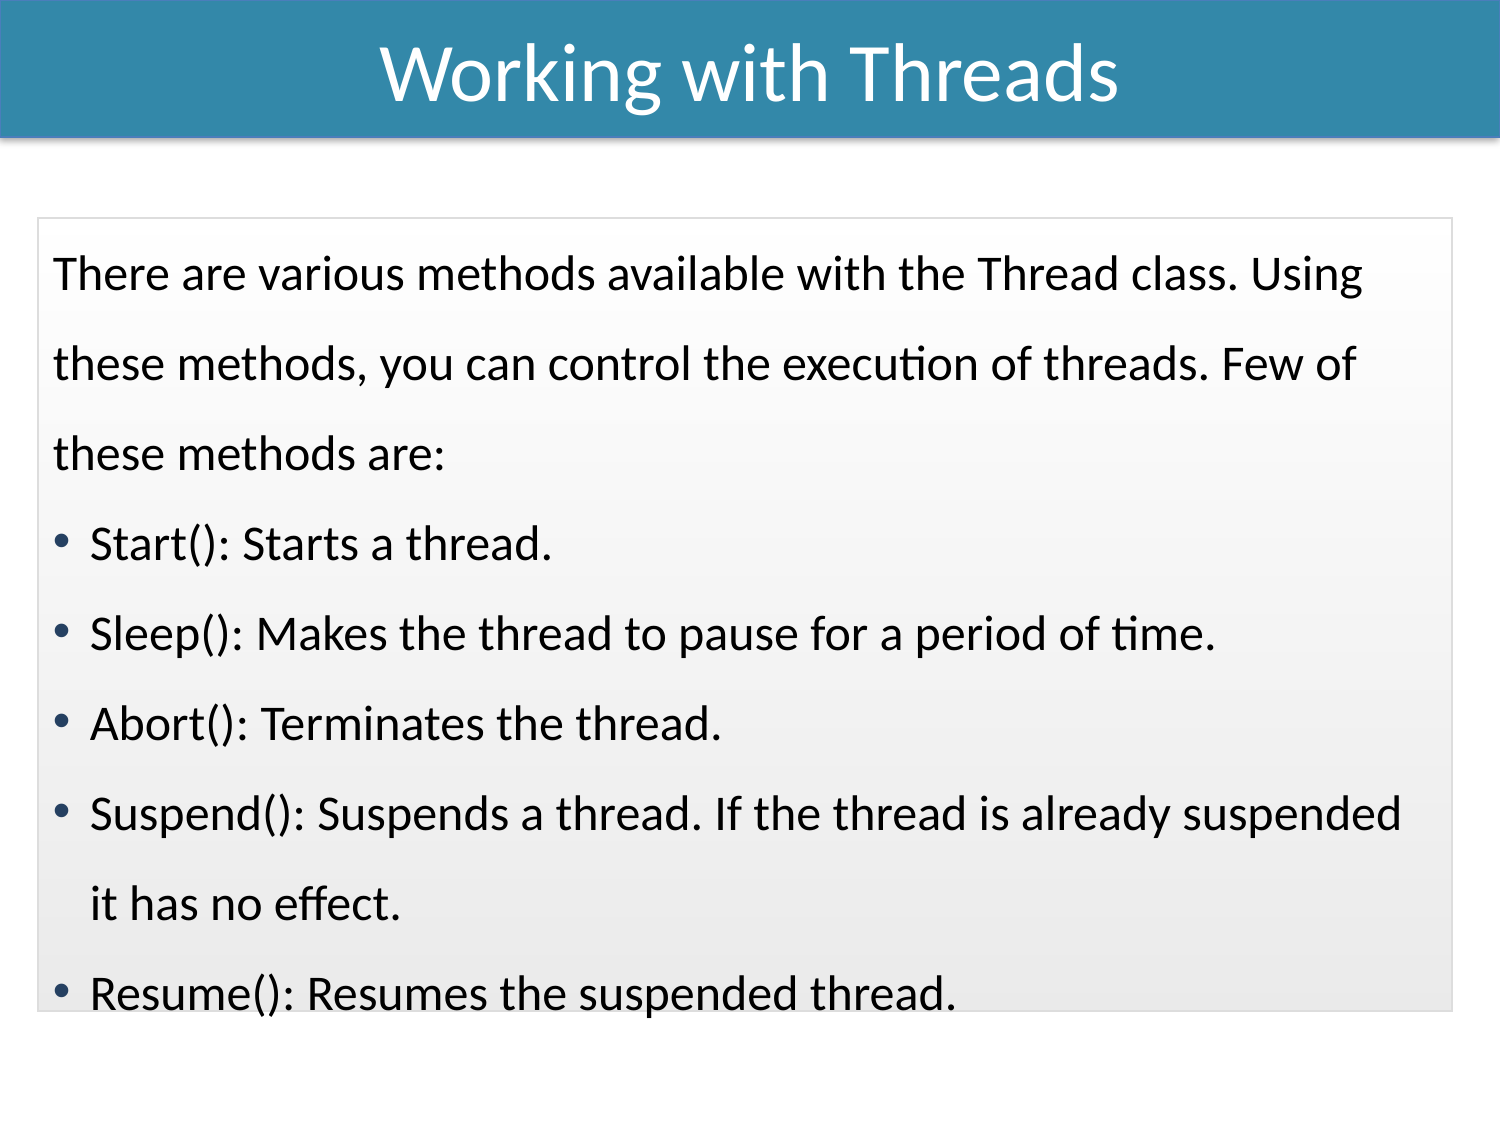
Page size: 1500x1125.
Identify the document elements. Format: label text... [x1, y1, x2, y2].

text_box There are various methods available with the Thread class. Using these methods, you can control the execution of threads. Few of these methods are: Start(): Starts a thread. Sleep(): Makes the thread to pause for a period of time. Abort(): Terminates the thread. Suspend(): Suspends a thread. If the thread is already suspended it has no effect. Resume(): Resumes the suspended thread. [38, 218, 1452, 1012]
text_box Working with Threads [0, 0, 1500, 138]
